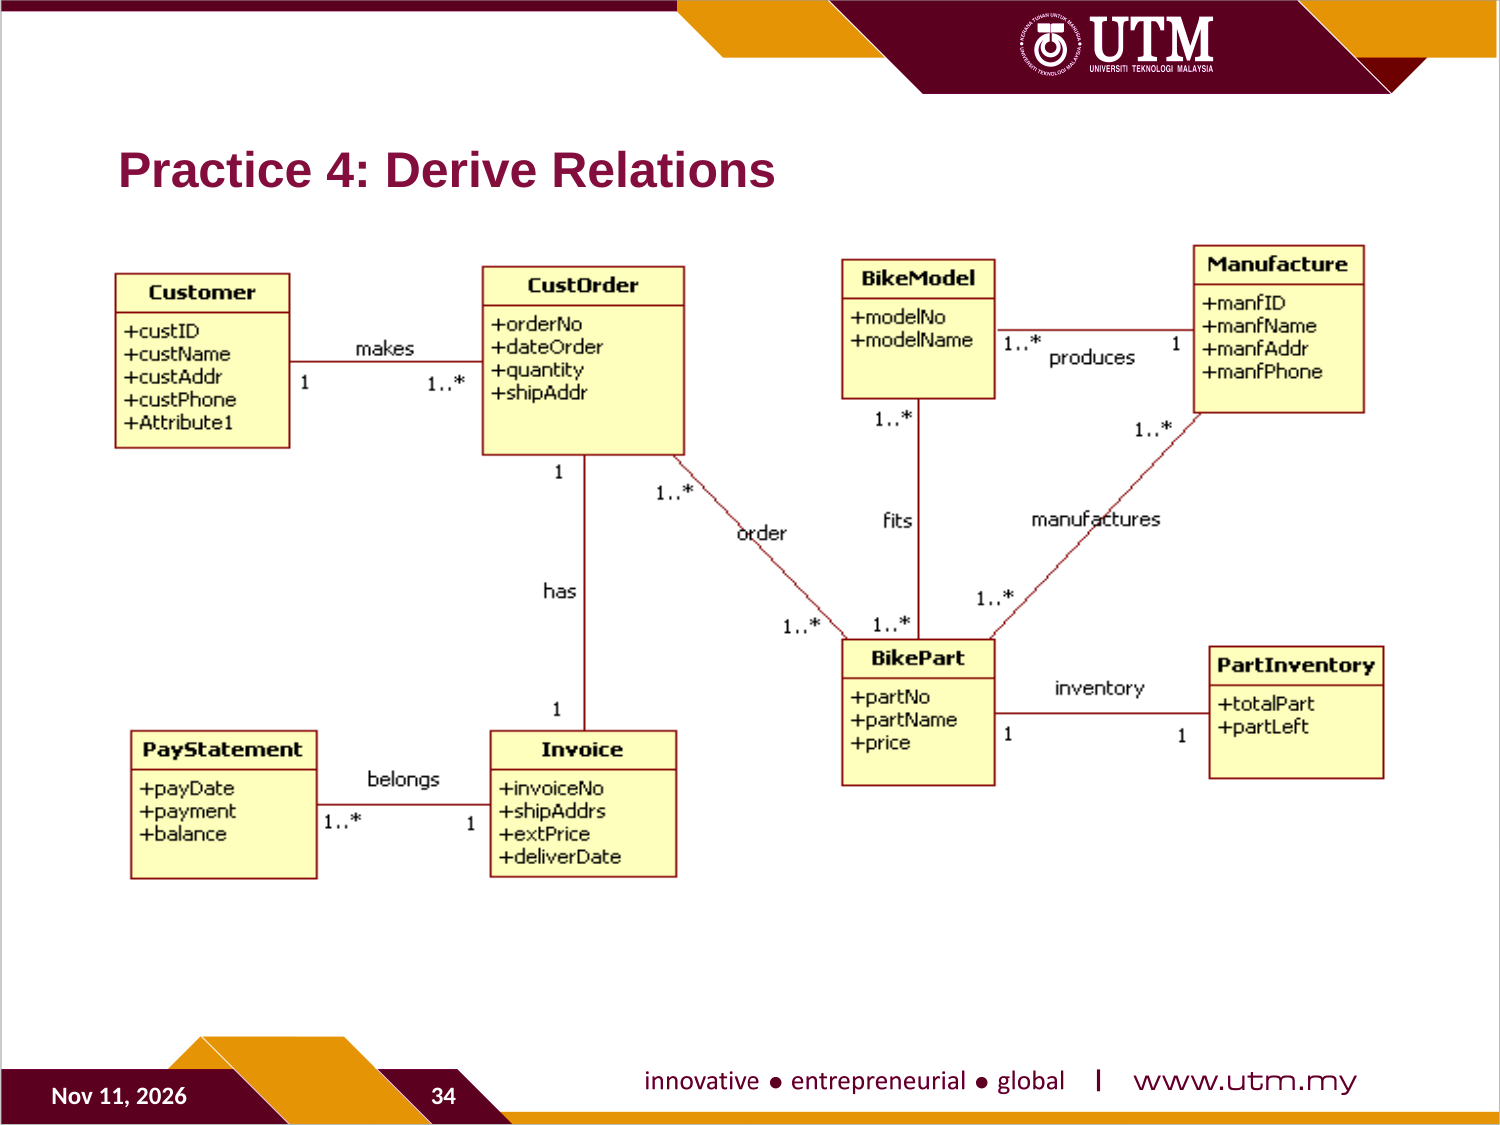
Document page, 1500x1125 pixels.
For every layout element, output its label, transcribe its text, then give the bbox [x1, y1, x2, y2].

title Practice 4: Derive Relations [103, 95, 1397, 210]
picture [0, 0, 1500, 1125]
slide_number 34 [388, 1065, 499, 1125]
slide_number 25-Nov-21 [0, 1065, 239, 1125]
